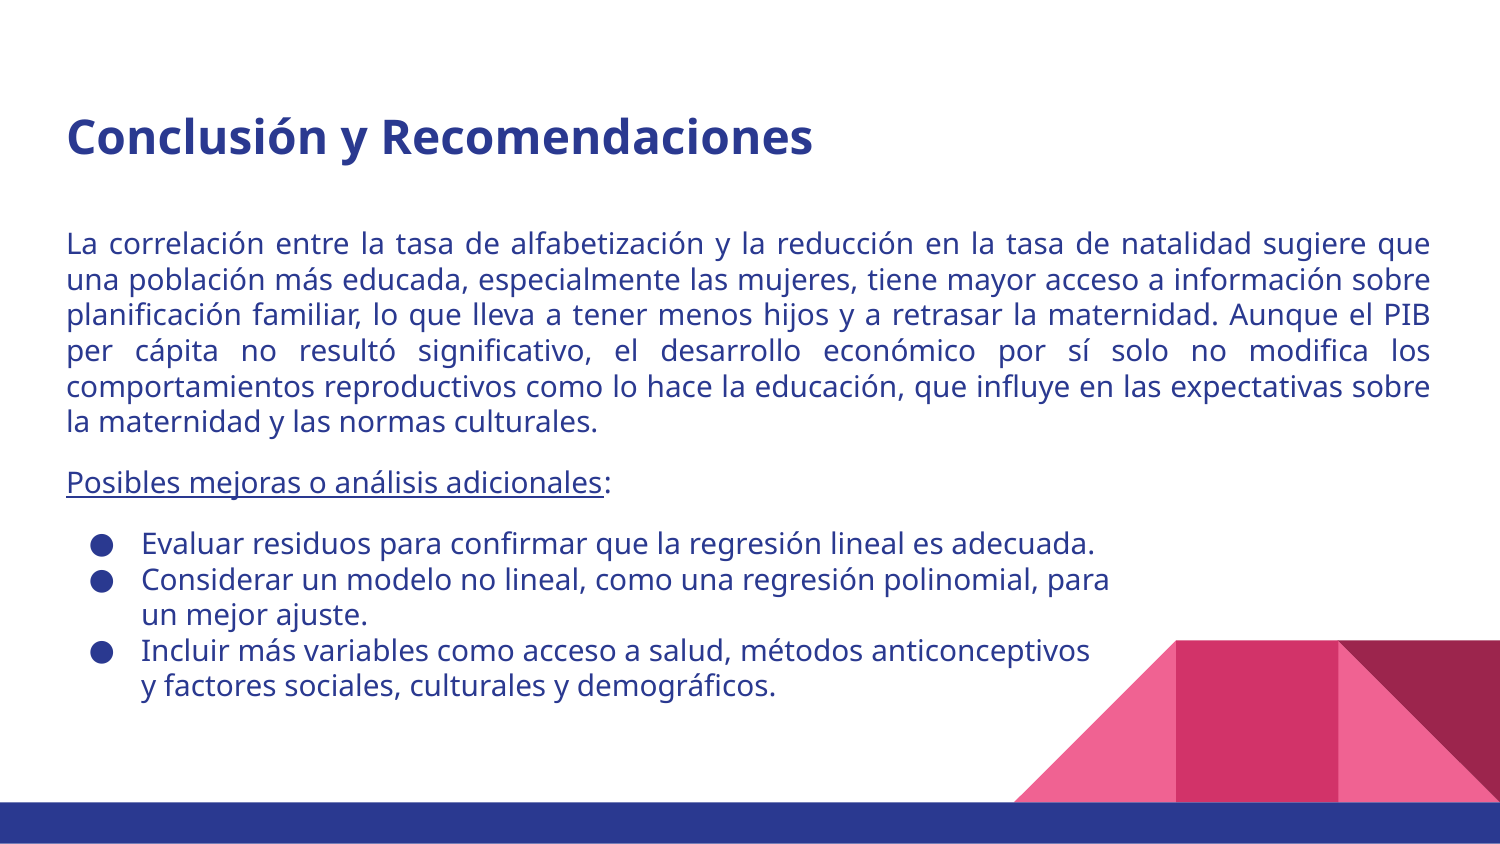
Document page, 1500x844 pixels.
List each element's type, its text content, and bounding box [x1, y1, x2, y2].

list Conclusión y Recomendaciones La correlación entre la tasa de alfabetización y la reducción en la tasa de natalidad sugiere que una población más educada, especialmente las mujeres, tiene mayor acceso a información sobre planificación familiar, lo que lleva a tener menos hijos y a retrasar la maternidad. Aunque el PIB per cápita no resultó significativo, el desarrollo económico por sí solo no modifica los comportamientos reproductivos como lo hace la educación, que influye en las expectativas sobre la maternidad y las normas culturales. Posibles mejoras o análisis adicionales: Evaluar residuos para confirmar que la regresión lineal es adecuada. Considerar un modelo no lineal, como una regresión polinomial, para un mejor ajuste. Incluir más variables como acceso a salud, métodos anticonceptivos y factores sociales, culturales y demográficos. [51, 91, 1449, 750]
